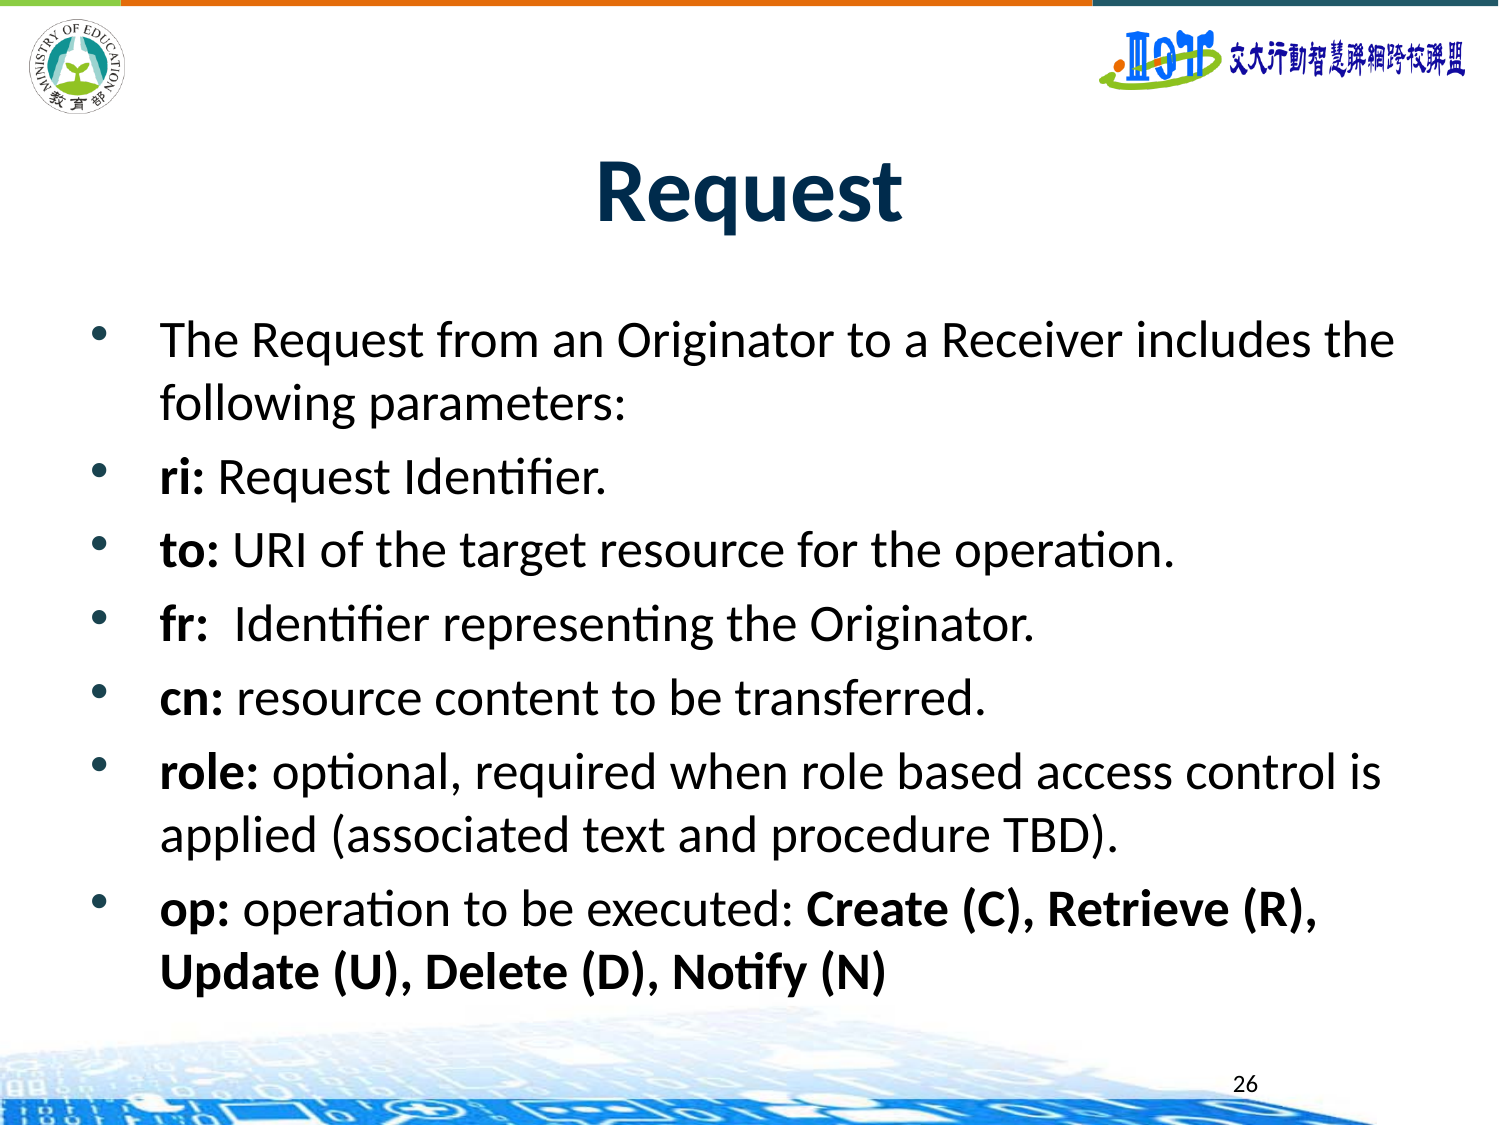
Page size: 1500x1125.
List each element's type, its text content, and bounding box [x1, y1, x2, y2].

title Request [75, 101, 1425, 268]
picture [29, 19, 125, 114]
list The Request from an Originator to a Receiver includes the following parameters: ri: Request Identifier. to: URI of the target resource for the operation. fr: Identifier representing the Originator. cn: resource content to be transferred. role: optional, required when role based access control is applied (associated text and procedure TBD). op: operation to be executed: Create (C), Retrieve (R), Update (U), Delete (D), Notify (N) [75, 297, 1425, 1024]
picture [0, 987, 1377, 1125]
slide_number 26 [1218, 1059, 1380, 1120]
picture [1099, 30, 1465, 90]
